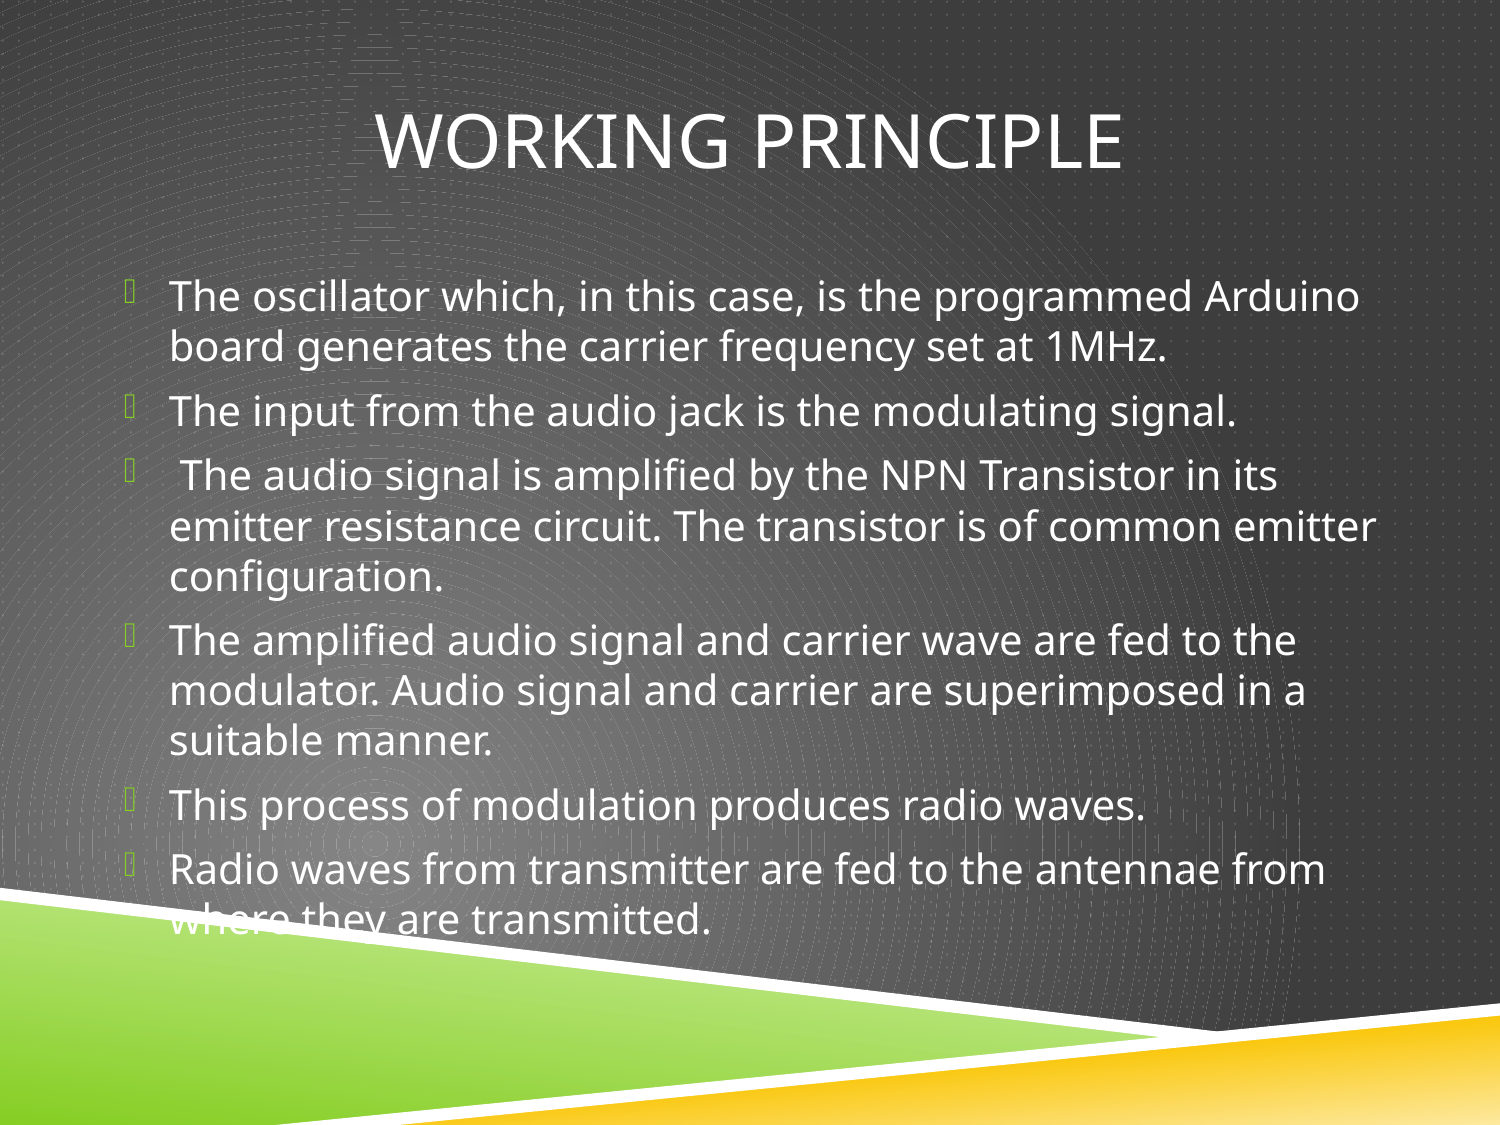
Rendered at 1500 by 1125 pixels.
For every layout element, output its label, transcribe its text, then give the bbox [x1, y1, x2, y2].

title WORKING PRINCIPLE [112, 45, 1388, 233]
list The oscillator which, in this case, is the programmed Arduino board generates the carrier frequency set at 1MHz. The input from the audio jack is the modulating signal. The audio signal is amplified by the NPN Transistor in its emitter resistance circuit. The transistor is of common emitter configuration. The amplified audio signal and carrier wave are fed to the modulator. Audio signal and carrier are superimposed in a suitable manner. This process of modulation produces radio waves. Radio waves from transmitter are fed to the antennae from where they are transmitted. [112, 262, 1388, 875]
